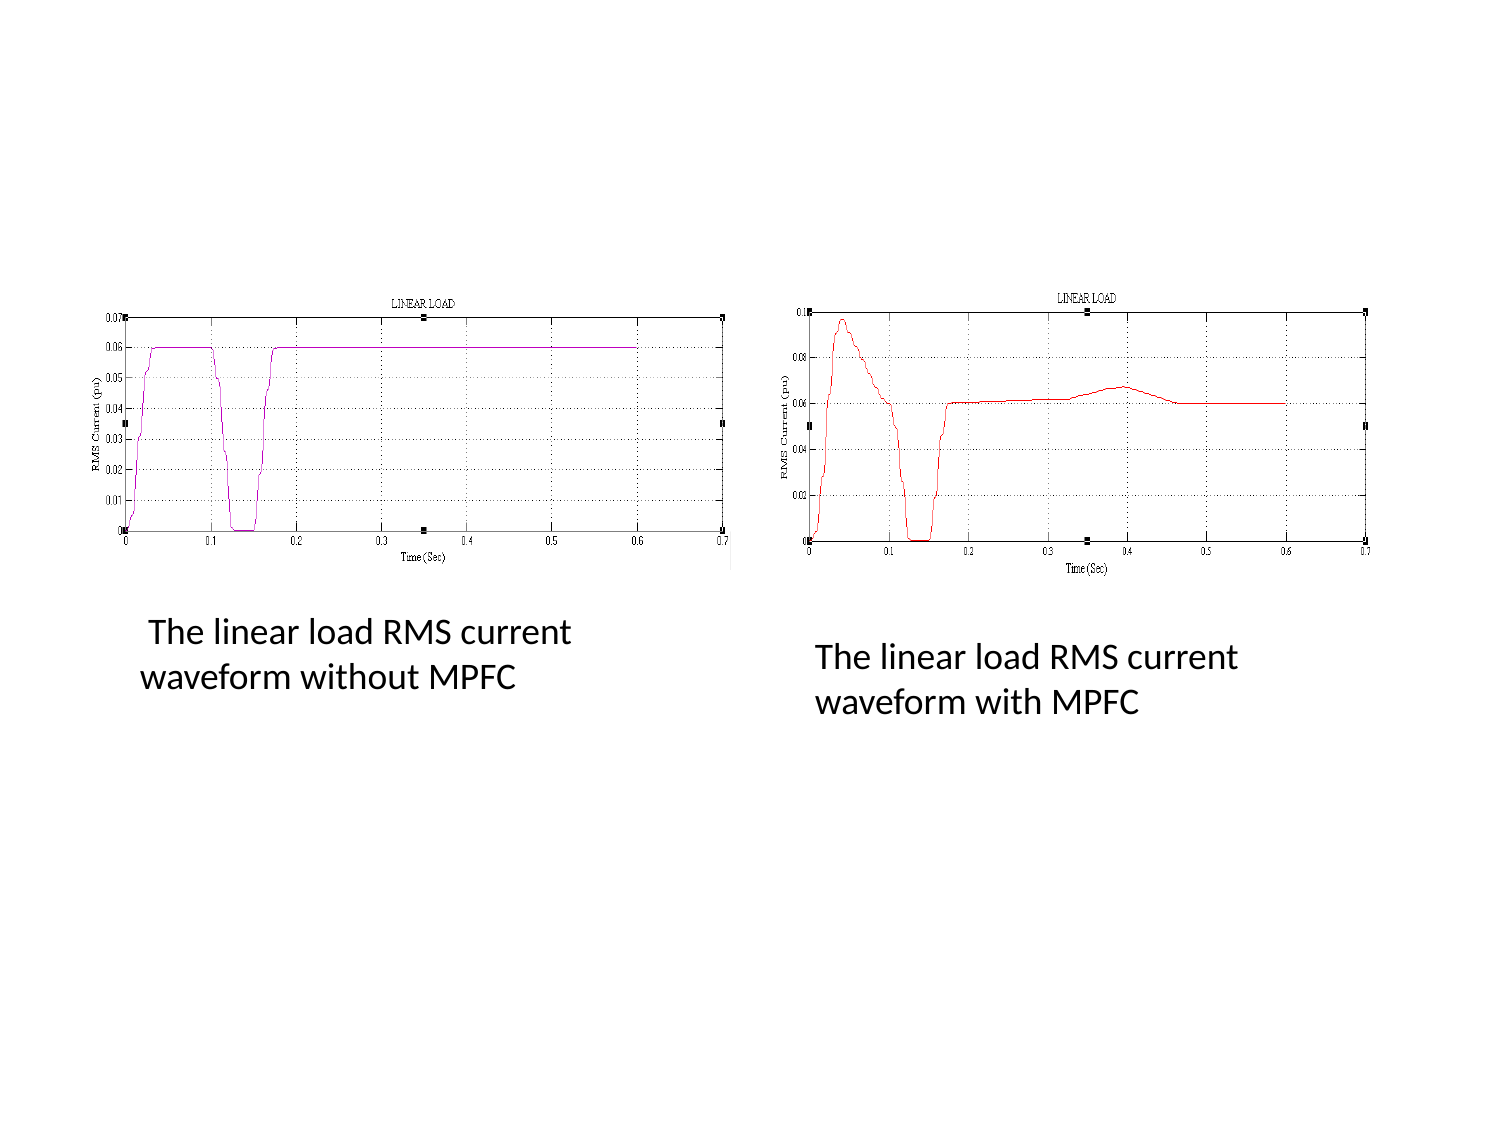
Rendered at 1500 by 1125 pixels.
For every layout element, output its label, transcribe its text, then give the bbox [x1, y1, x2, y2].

text_box The linear load RMS current waveform without MPFC [124, 599, 663, 705]
text_box The linear load RMS current waveform with MPFC [799, 624, 1388, 775]
picture [74, 249, 1401, 611]
